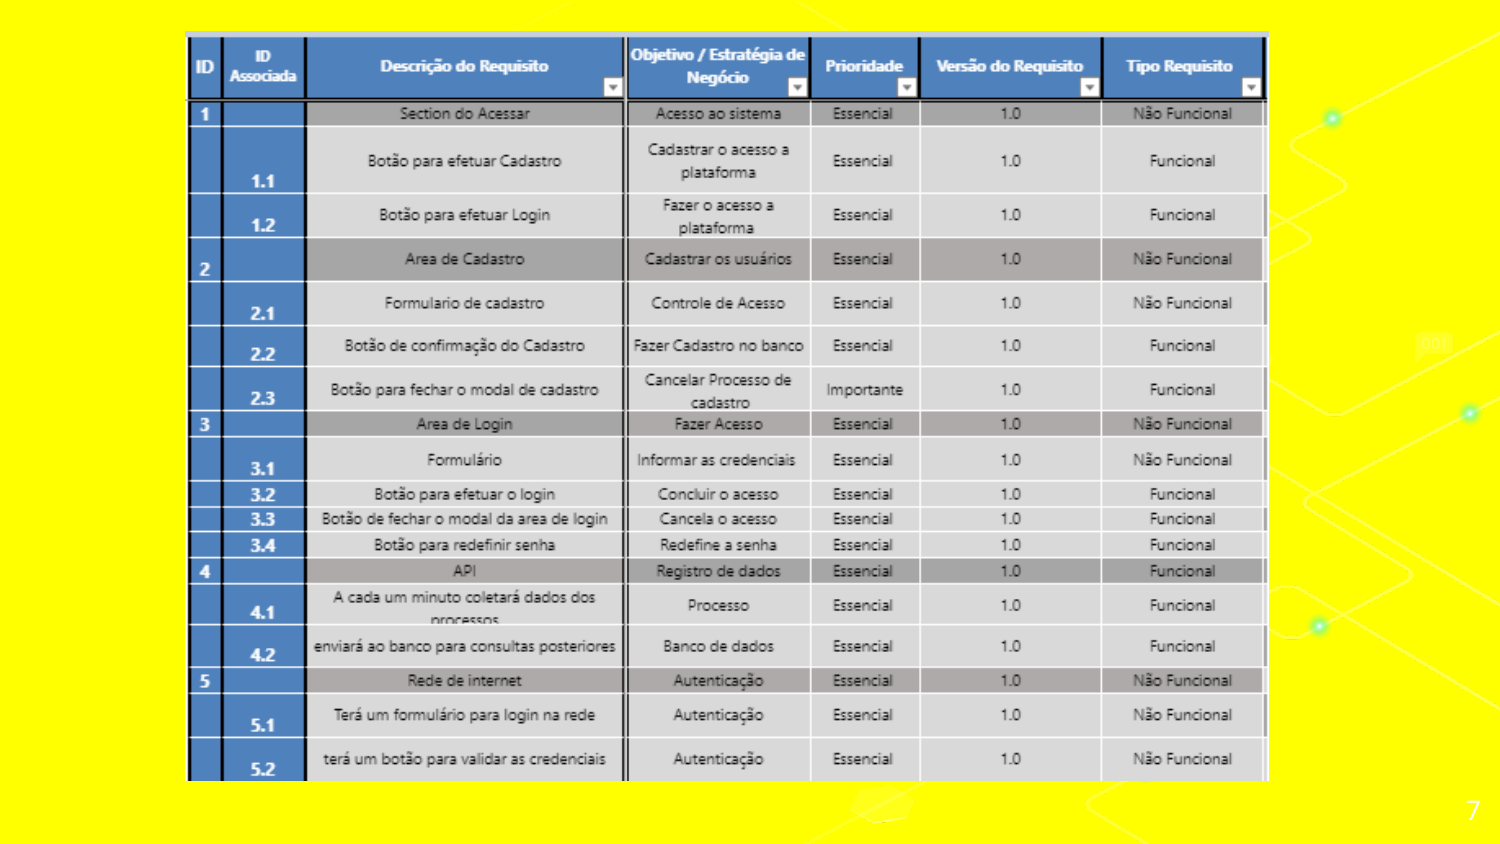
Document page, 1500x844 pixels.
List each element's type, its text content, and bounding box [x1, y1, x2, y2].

slide_number 7 [1391, 779, 1482, 844]
picture [0, 0, 1500, 844]
